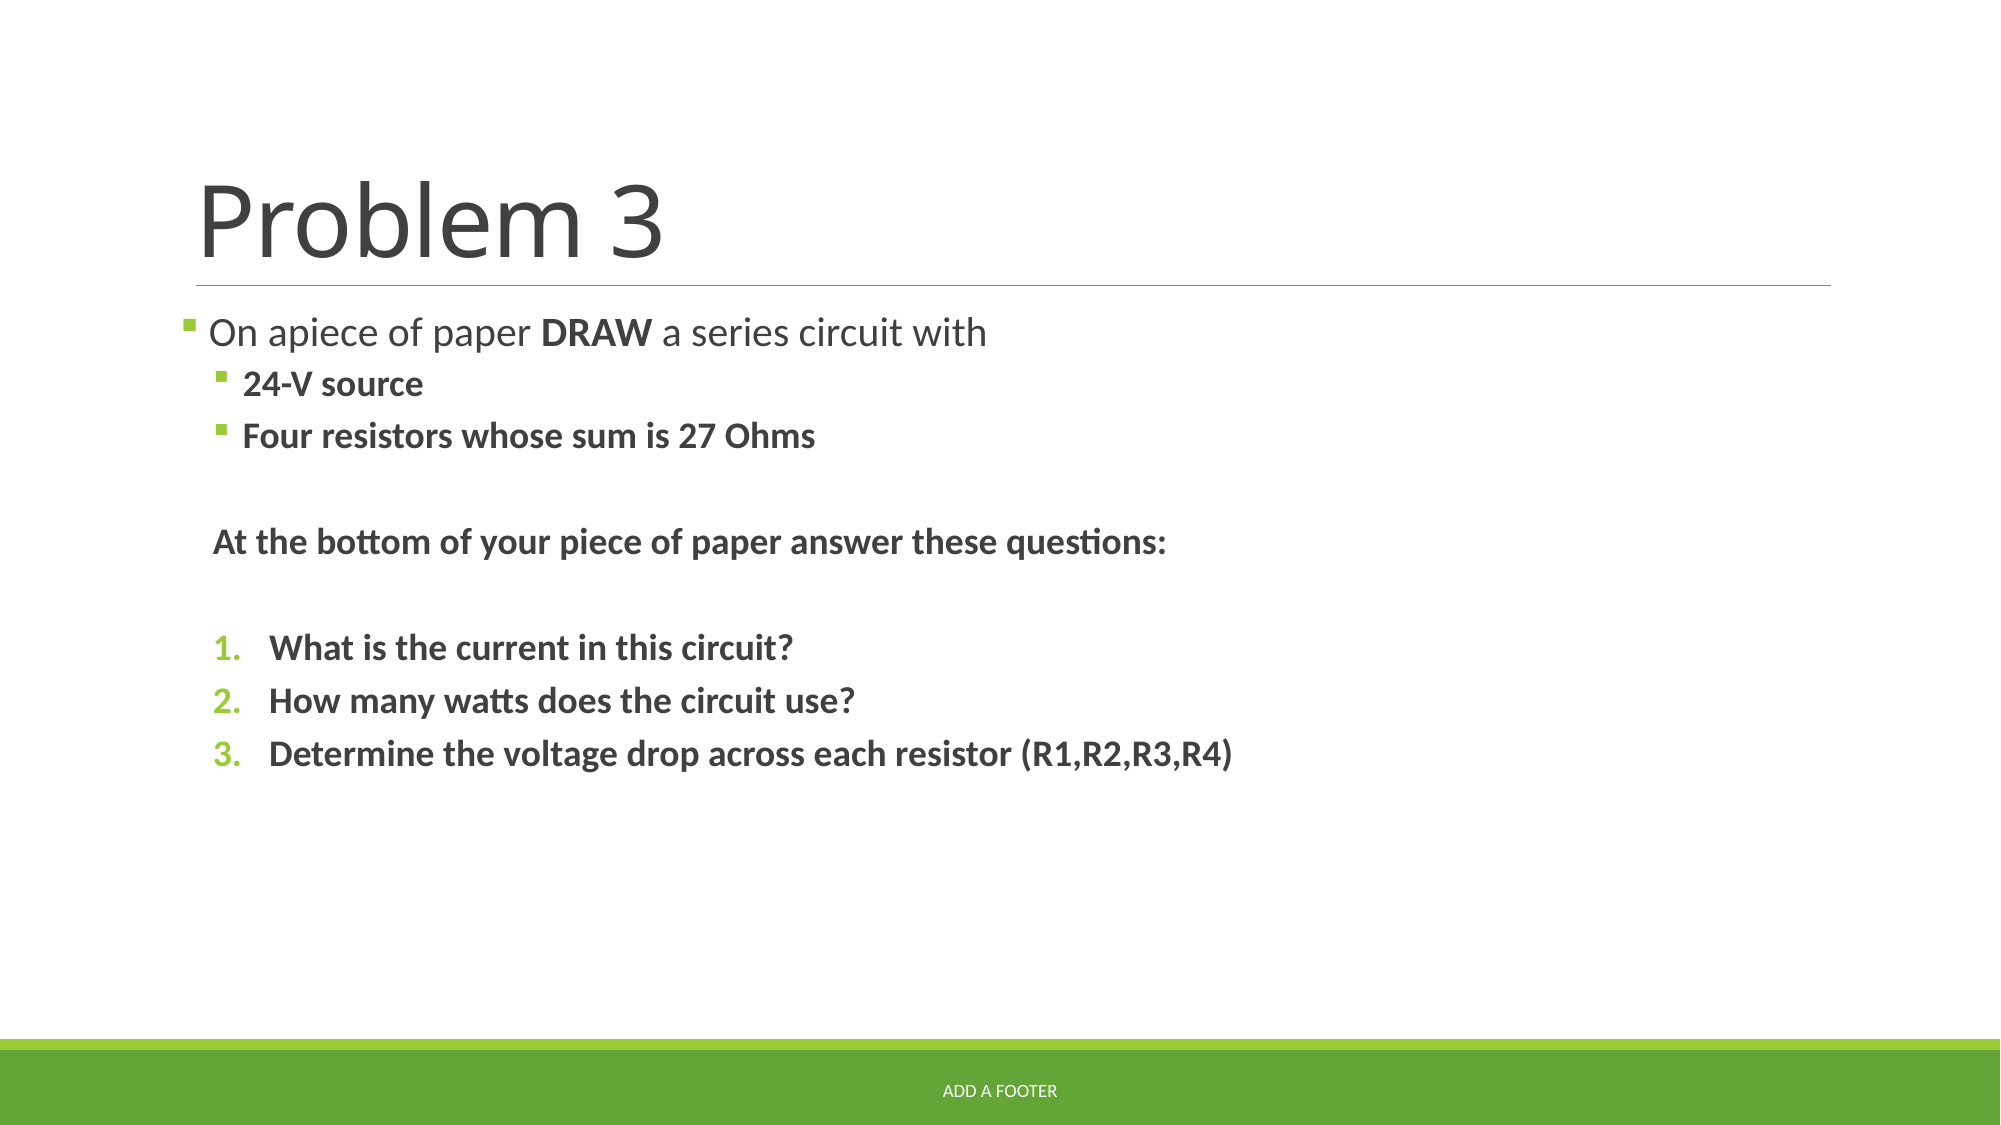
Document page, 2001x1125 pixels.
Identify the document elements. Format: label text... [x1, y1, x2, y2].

footer Add a footer [604, 1059, 1396, 1120]
title Problem 3 [180, 47, 1830, 285]
list On apiece of paper DRAW a series circuit with 24-V source Four resistors whose sum is 27 Ohms At the bottom of your piece of paper answer these questions: What is the current in this circuit? How many watts does the circuit use? Determine the voltage drop across each resistor (R1,R2,R3,R4) [180, 302, 1830, 963]
